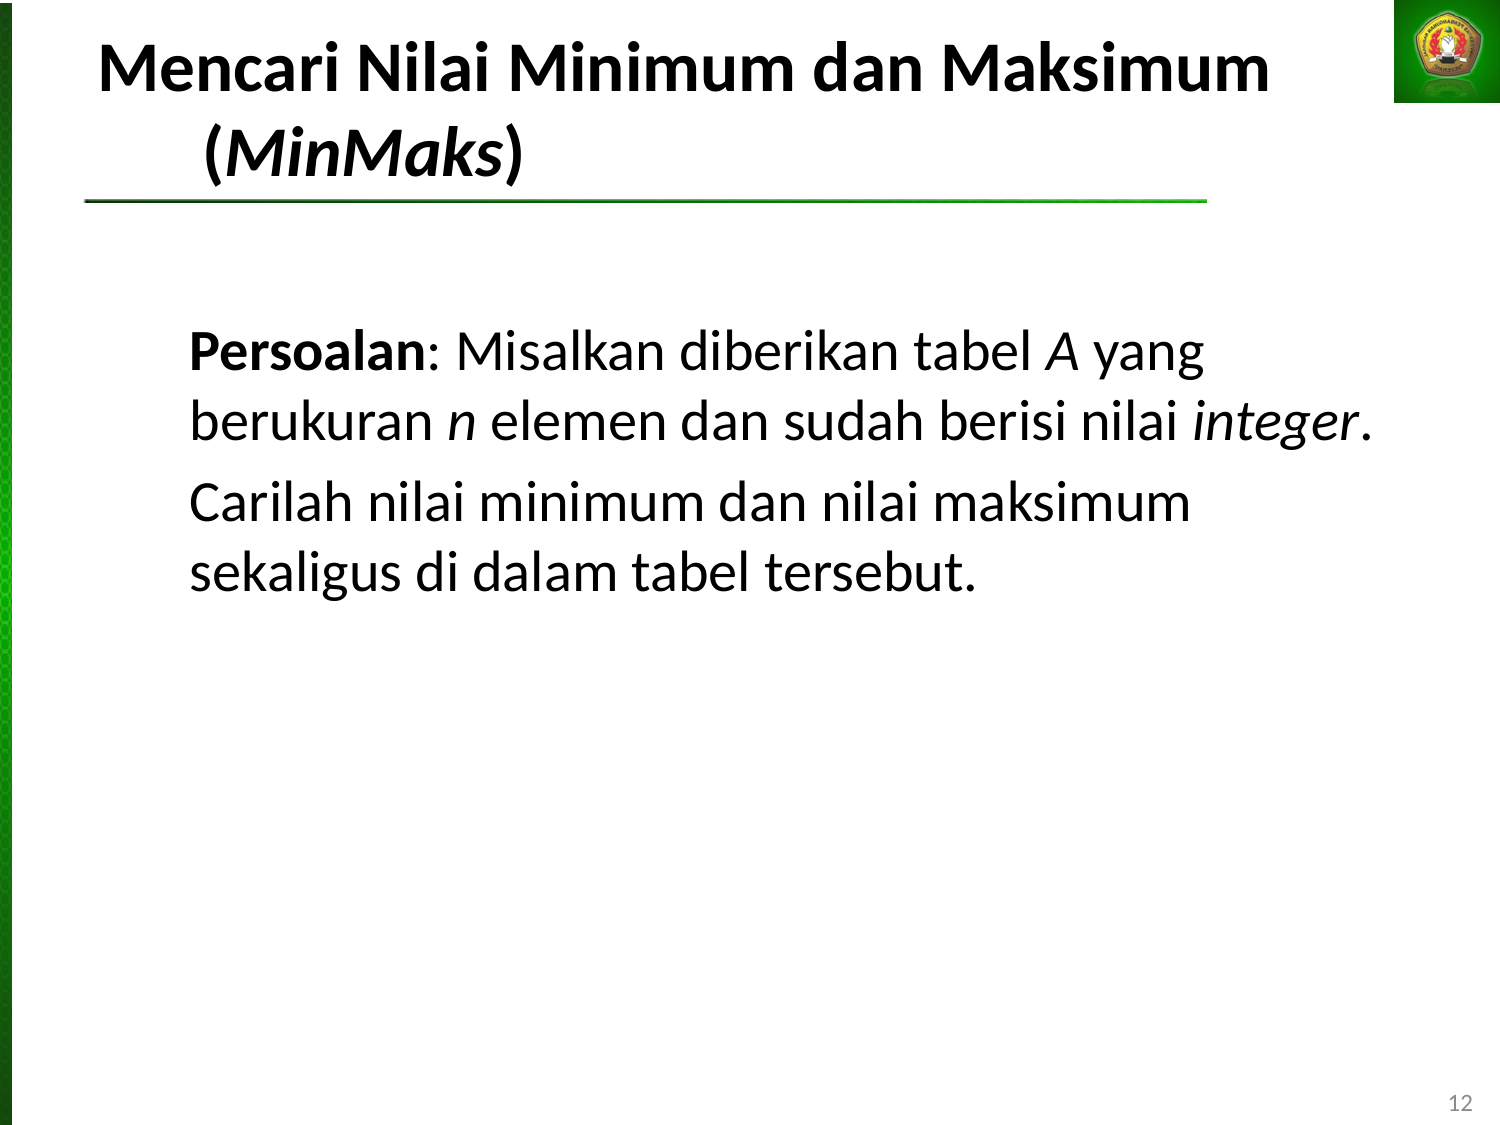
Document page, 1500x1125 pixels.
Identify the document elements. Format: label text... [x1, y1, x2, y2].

picture [1394, 0, 1500, 103]
list Persoalan: Misalkan diberikan tabel A yang berukuran n elemen dan sudah berisi nilai integer. Carilah nilai minimum dan nilai maksimum sekaligus di dalam tabel tersebut. [75, 222, 1425, 1005]
title Mencari Nilai Minimum dan Maksimum (MinMaks) [82, 11, 1432, 200]
picture [0, 3, 12, 1125]
slide_number 12 [1148, 1078, 1489, 1125]
